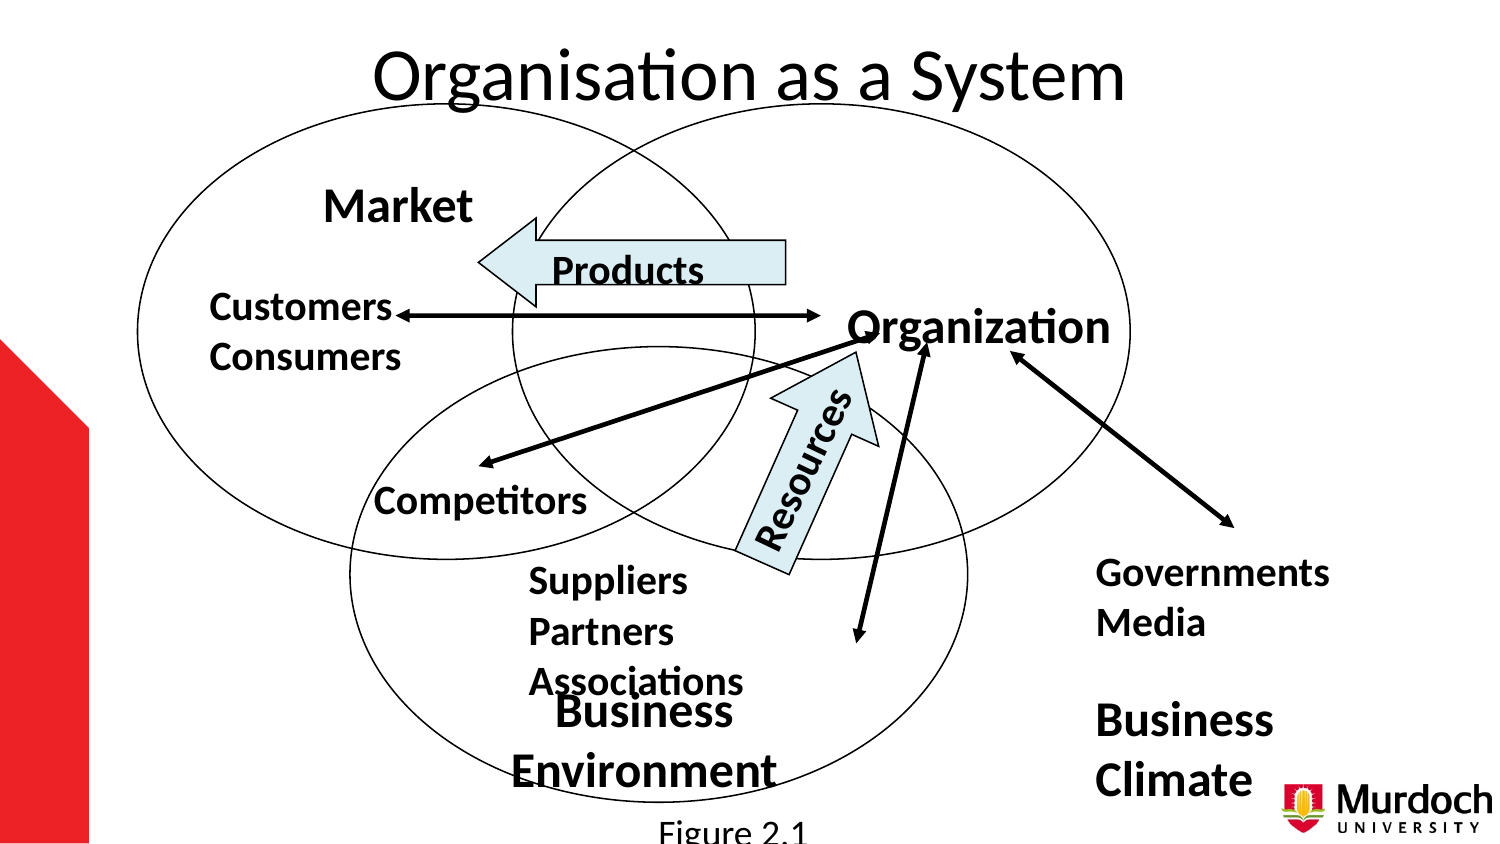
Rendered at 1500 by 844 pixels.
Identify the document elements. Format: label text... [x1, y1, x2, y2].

text_box [630, 511, 709, 545]
text_box [797, 361, 922, 560]
text_box [478, 353, 819, 469]
text_box [770, 378, 807, 409]
text_box [878, 361, 1103, 556]
text_box [787, 493, 826, 575]
text_box [841, 331, 880, 346]
text_box Customers Consumers [194, 271, 465, 437]
text_box [137, 103, 633, 549]
text_box [1009, 350, 1235, 529]
text_box Suppliers Partners Associations [513, 545, 784, 761]
text_box [853, 342, 931, 644]
text_box Organization [832, 285, 1223, 361]
text_box [551, 355, 818, 545]
text_box [395, 309, 821, 322]
title Organisation as a System [75, 0, 1425, 141]
text_box Business Environment [454, 669, 834, 805]
text_box Figure 2.1 [643, 801, 845, 844]
picture [1281, 784, 1492, 833]
text_box [349, 519, 513, 745]
text_box [387, 372, 550, 465]
text_box Business Climate [1080, 752, 1369, 814]
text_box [478, 217, 786, 307]
text_box Competitors [359, 465, 630, 580]
text_box Governments Media [1080, 537, 1377, 752]
text_box [512, 103, 1124, 441]
text_box Resources [727, 339, 885, 575]
text_box Market [265, 165, 531, 240]
text_box [853, 403, 879, 447]
text_box [1025, 361, 1128, 424]
text_box [491, 443, 570, 465]
text_box [784, 534, 968, 763]
